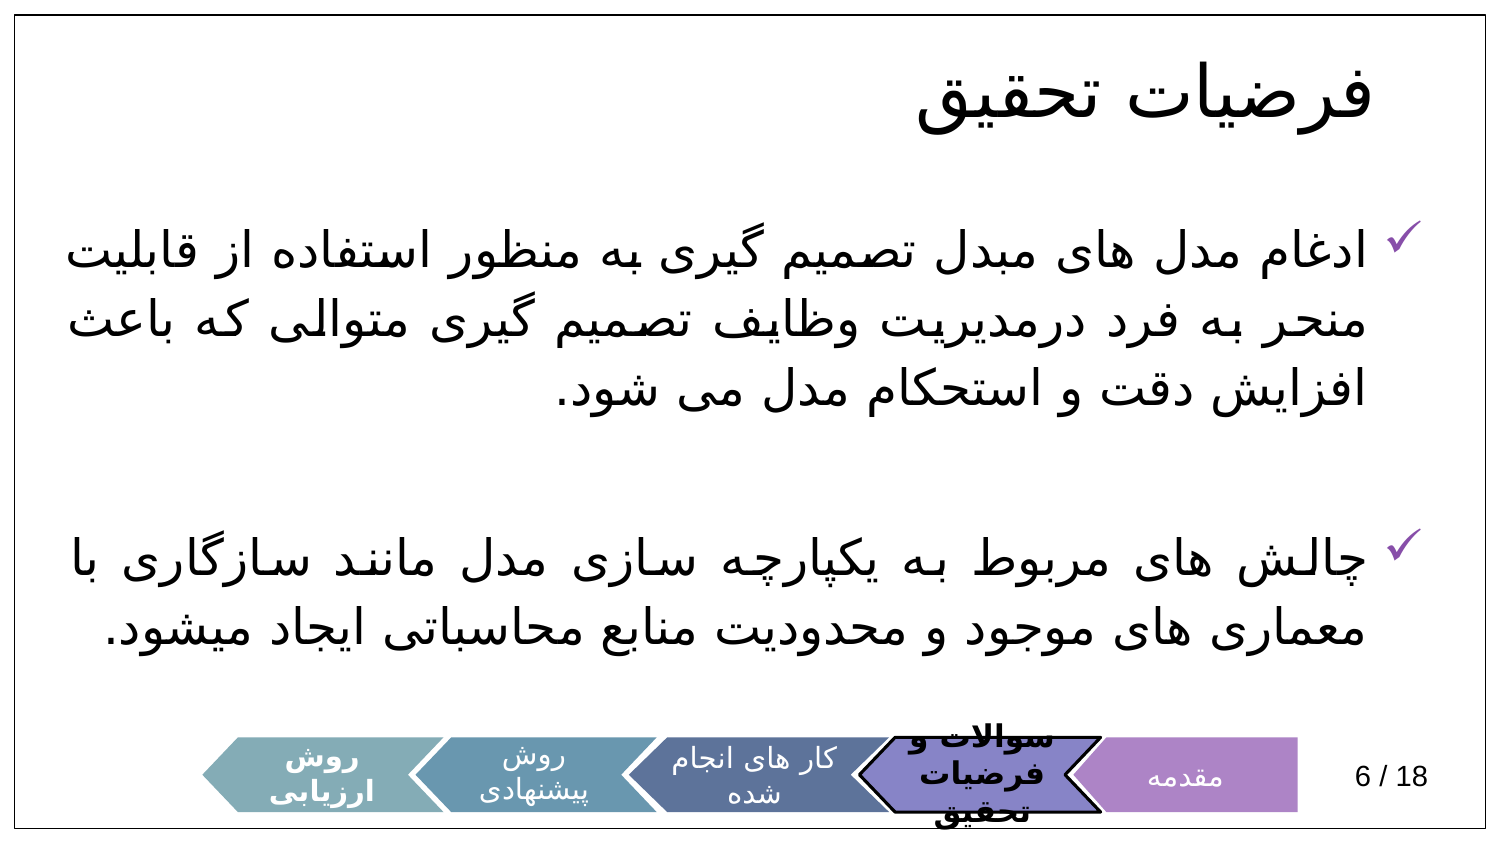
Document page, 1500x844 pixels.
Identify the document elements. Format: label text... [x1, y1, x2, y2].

text_box 6 / 18 [1340, 750, 1444, 800]
text_box ادغام مدل های مبدل تصمیم گیری به منظور استفاده از قابلیت منحر به فرد درمدیریت وظایف تصمیم گیری متوالی که باعث افزایش دقت و استحکام مدل می شود. چالش های مربوط به یکپارچه سازی مدل مانند سازگاری با معماری های موجود و محدودیت منابع محاسباتی ایجاد میشود. [49, 193, 1463, 710]
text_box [201, 732, 1298, 813]
text_box فرضیات تحقیق [127, 41, 1391, 136]
